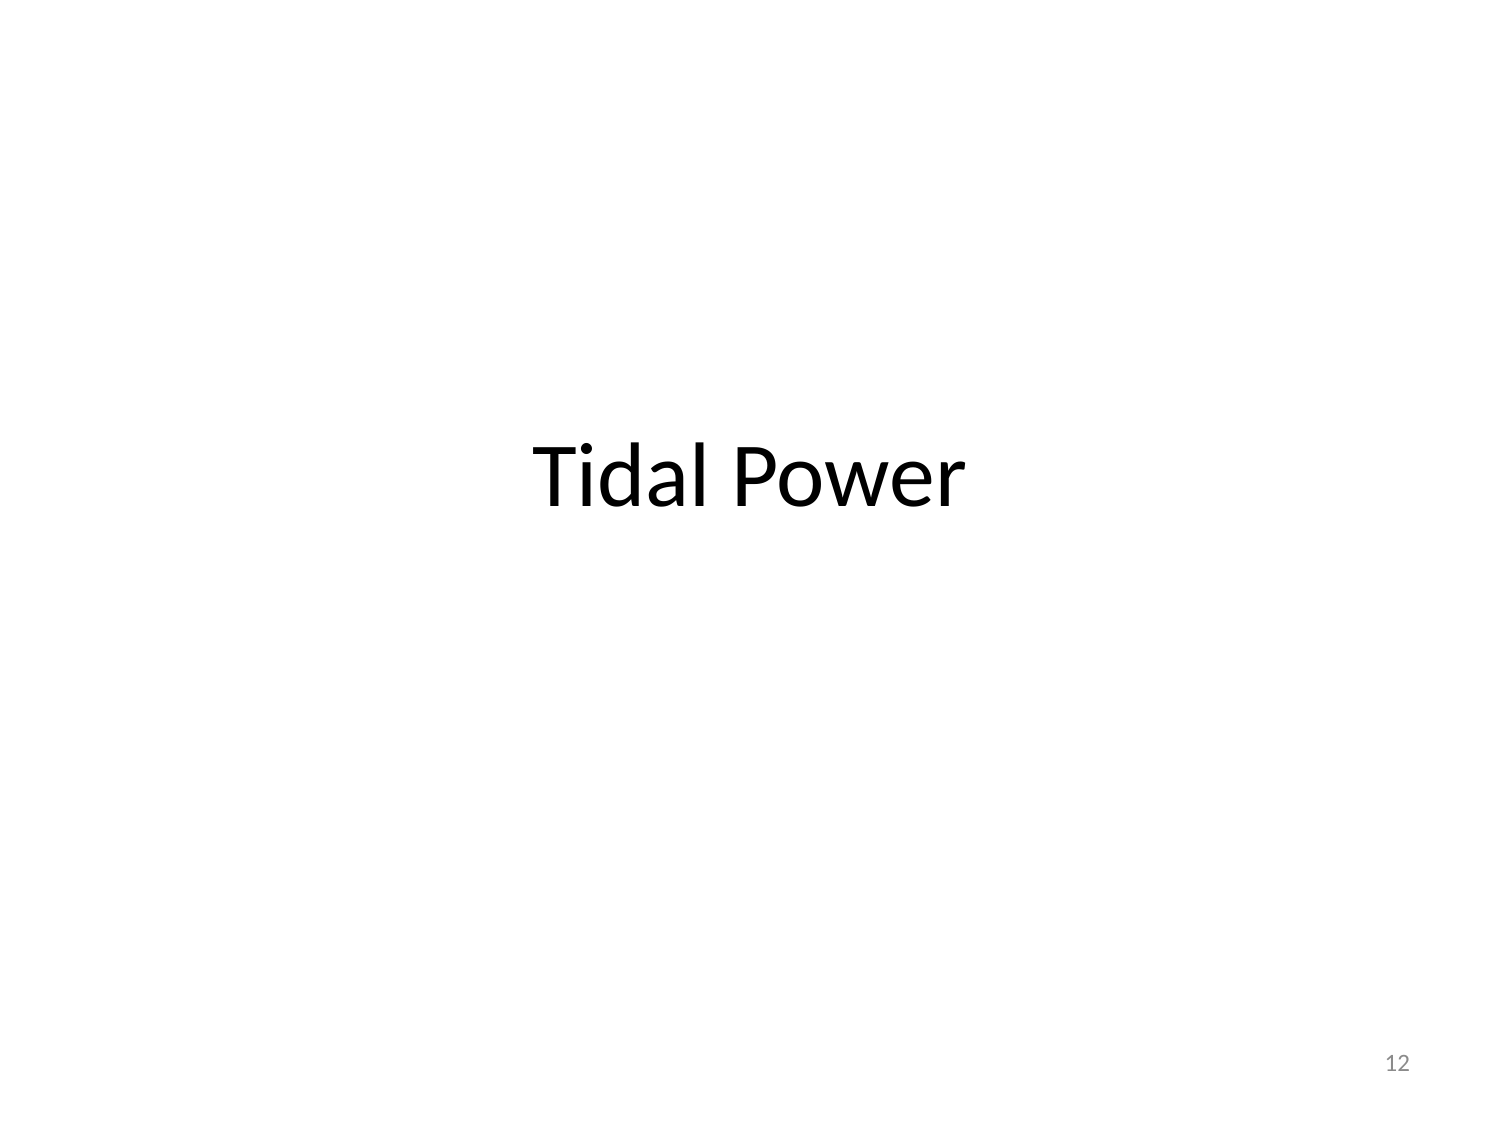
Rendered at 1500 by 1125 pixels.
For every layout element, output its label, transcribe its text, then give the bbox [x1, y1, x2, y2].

title Tidal Power [112, 349, 1388, 591]
slide_number 12 [1074, 1024, 1425, 1100]
